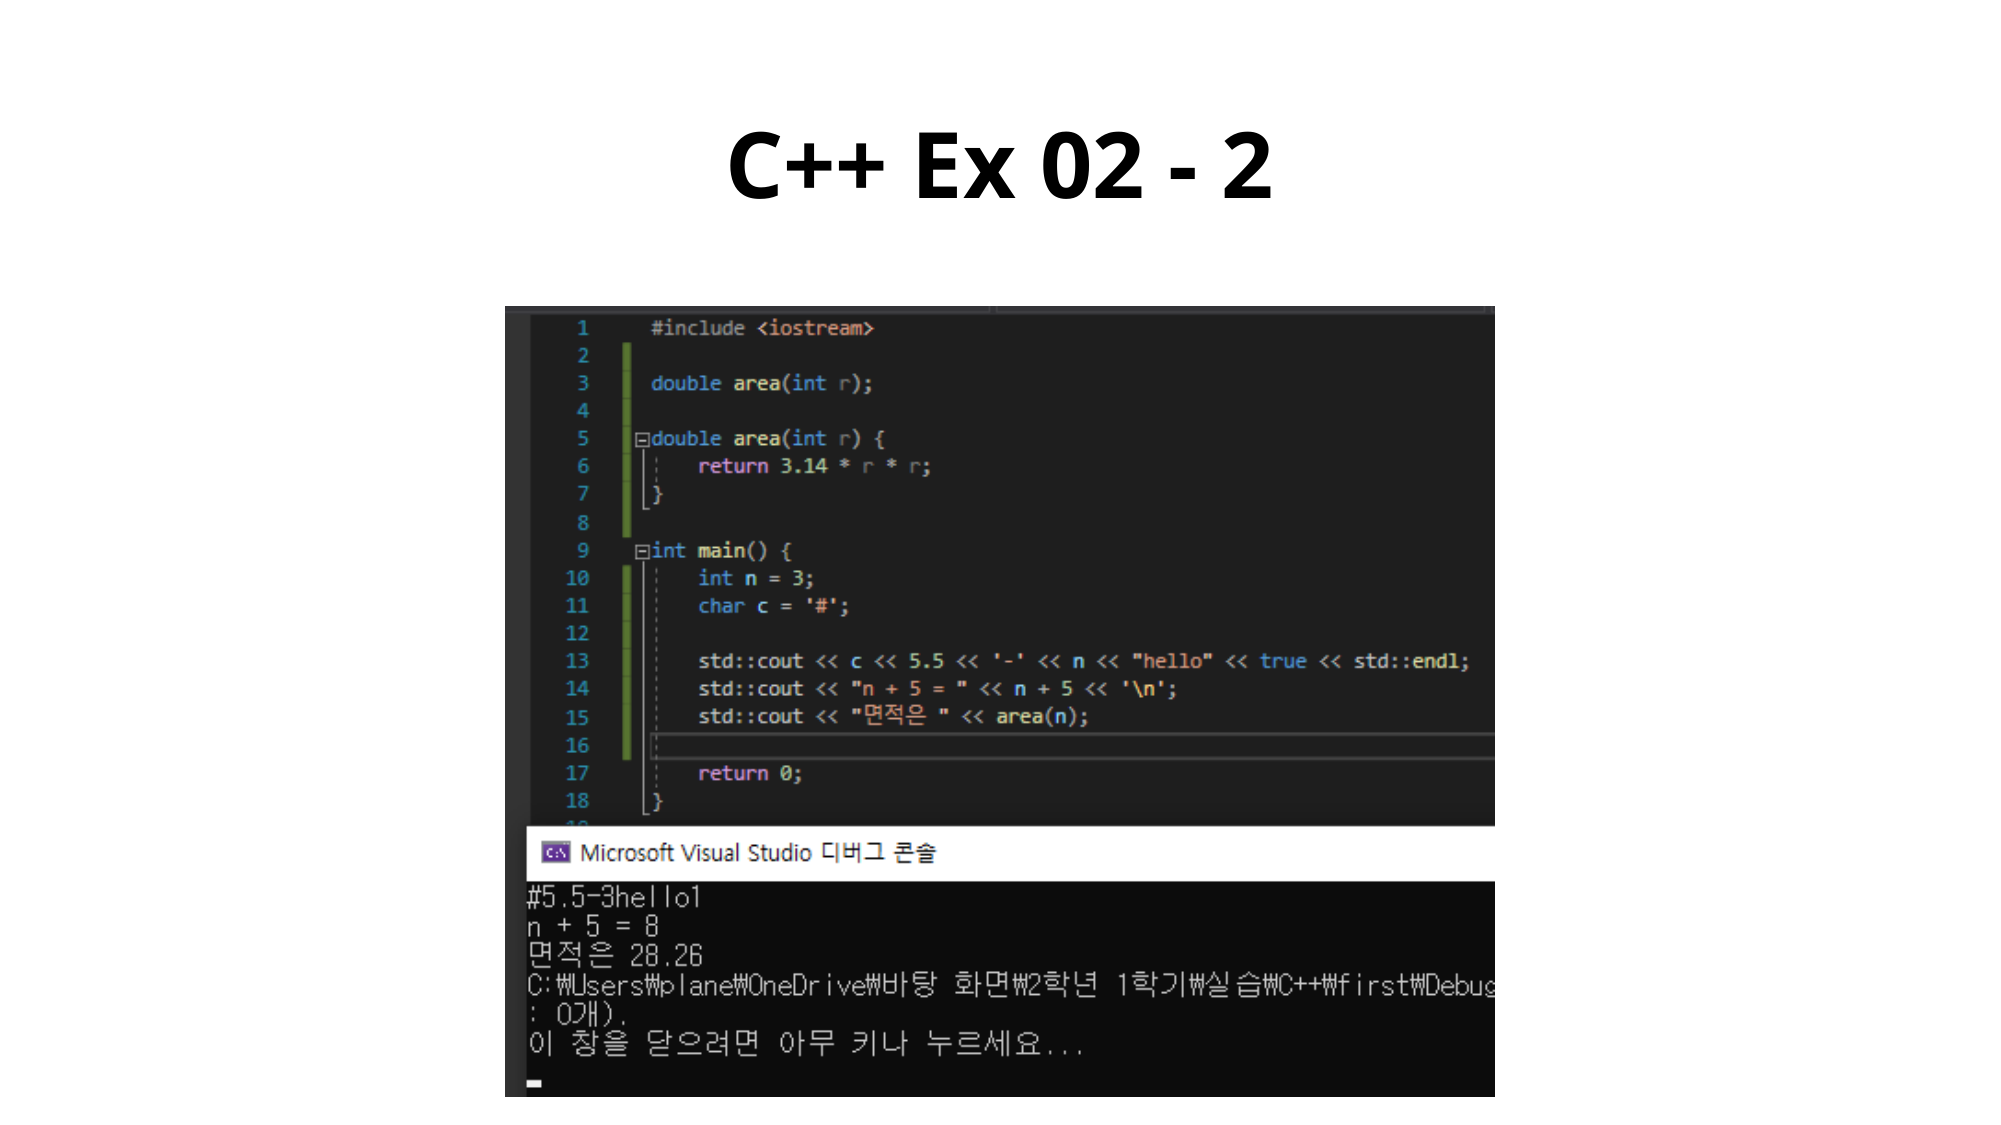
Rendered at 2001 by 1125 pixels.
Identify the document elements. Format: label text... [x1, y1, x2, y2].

picture [505, 306, 1495, 1097]
title C++ Ex 02 - 2 [137, 59, 1863, 278]
